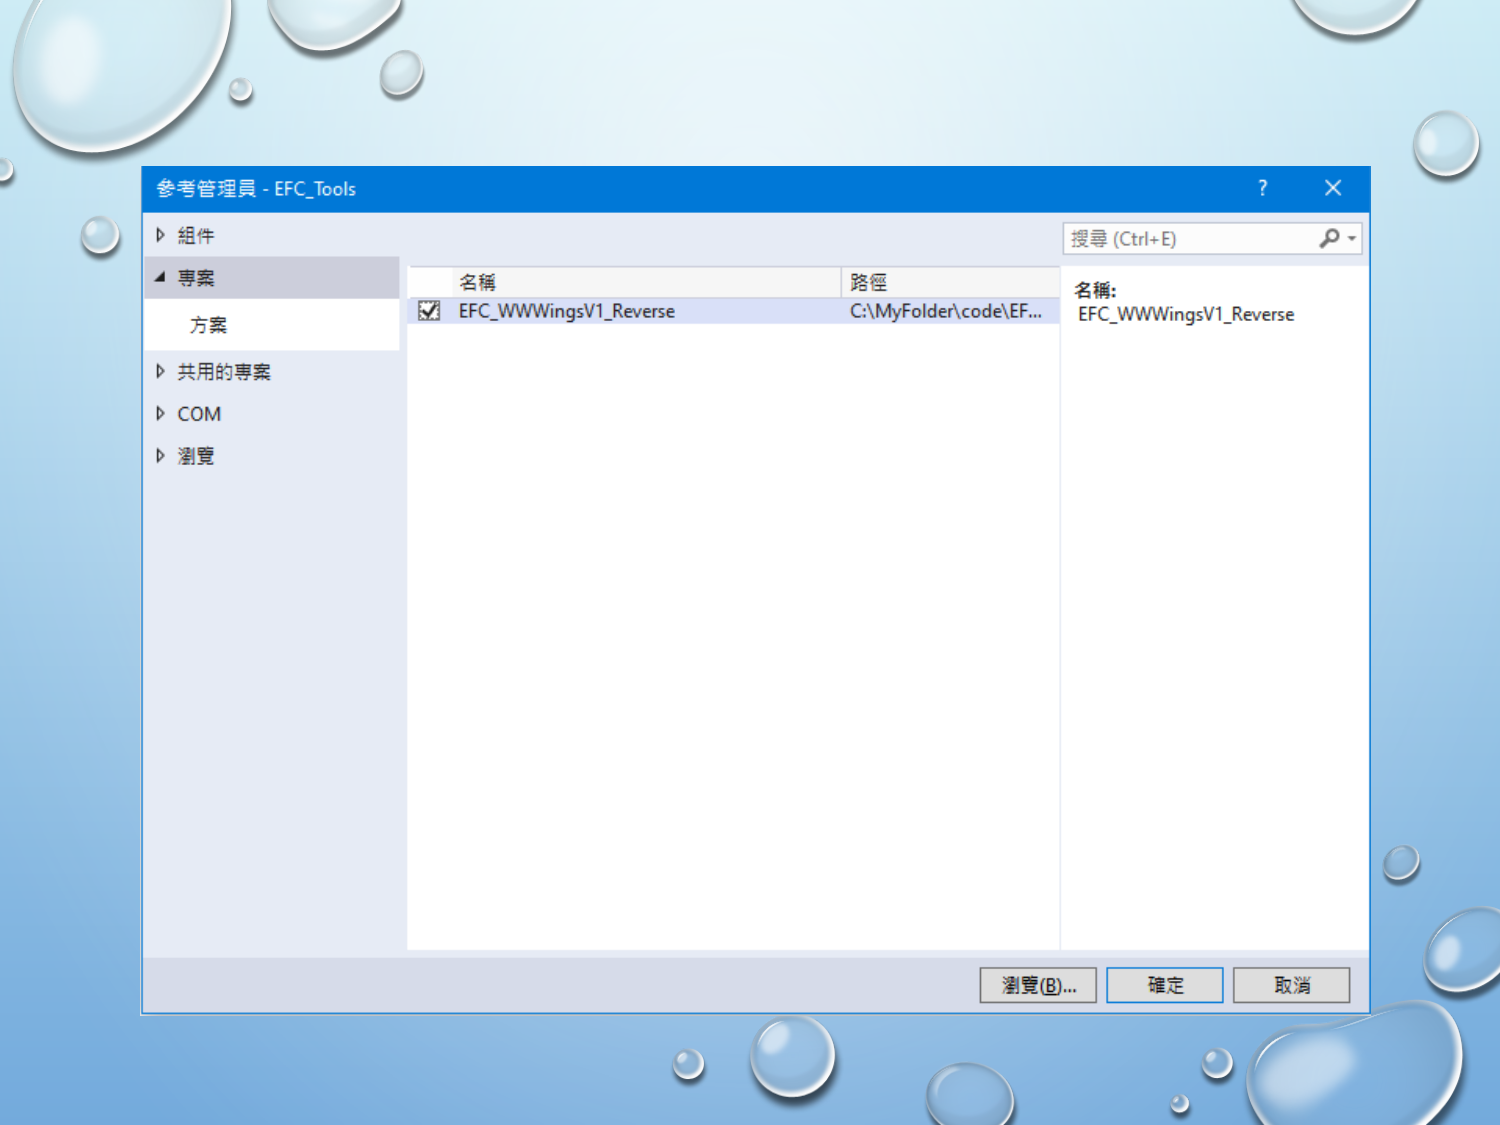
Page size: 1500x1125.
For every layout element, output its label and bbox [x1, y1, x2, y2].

picture [0, 0, 1500, 1125]
list [140, 166, 1371, 1016]
